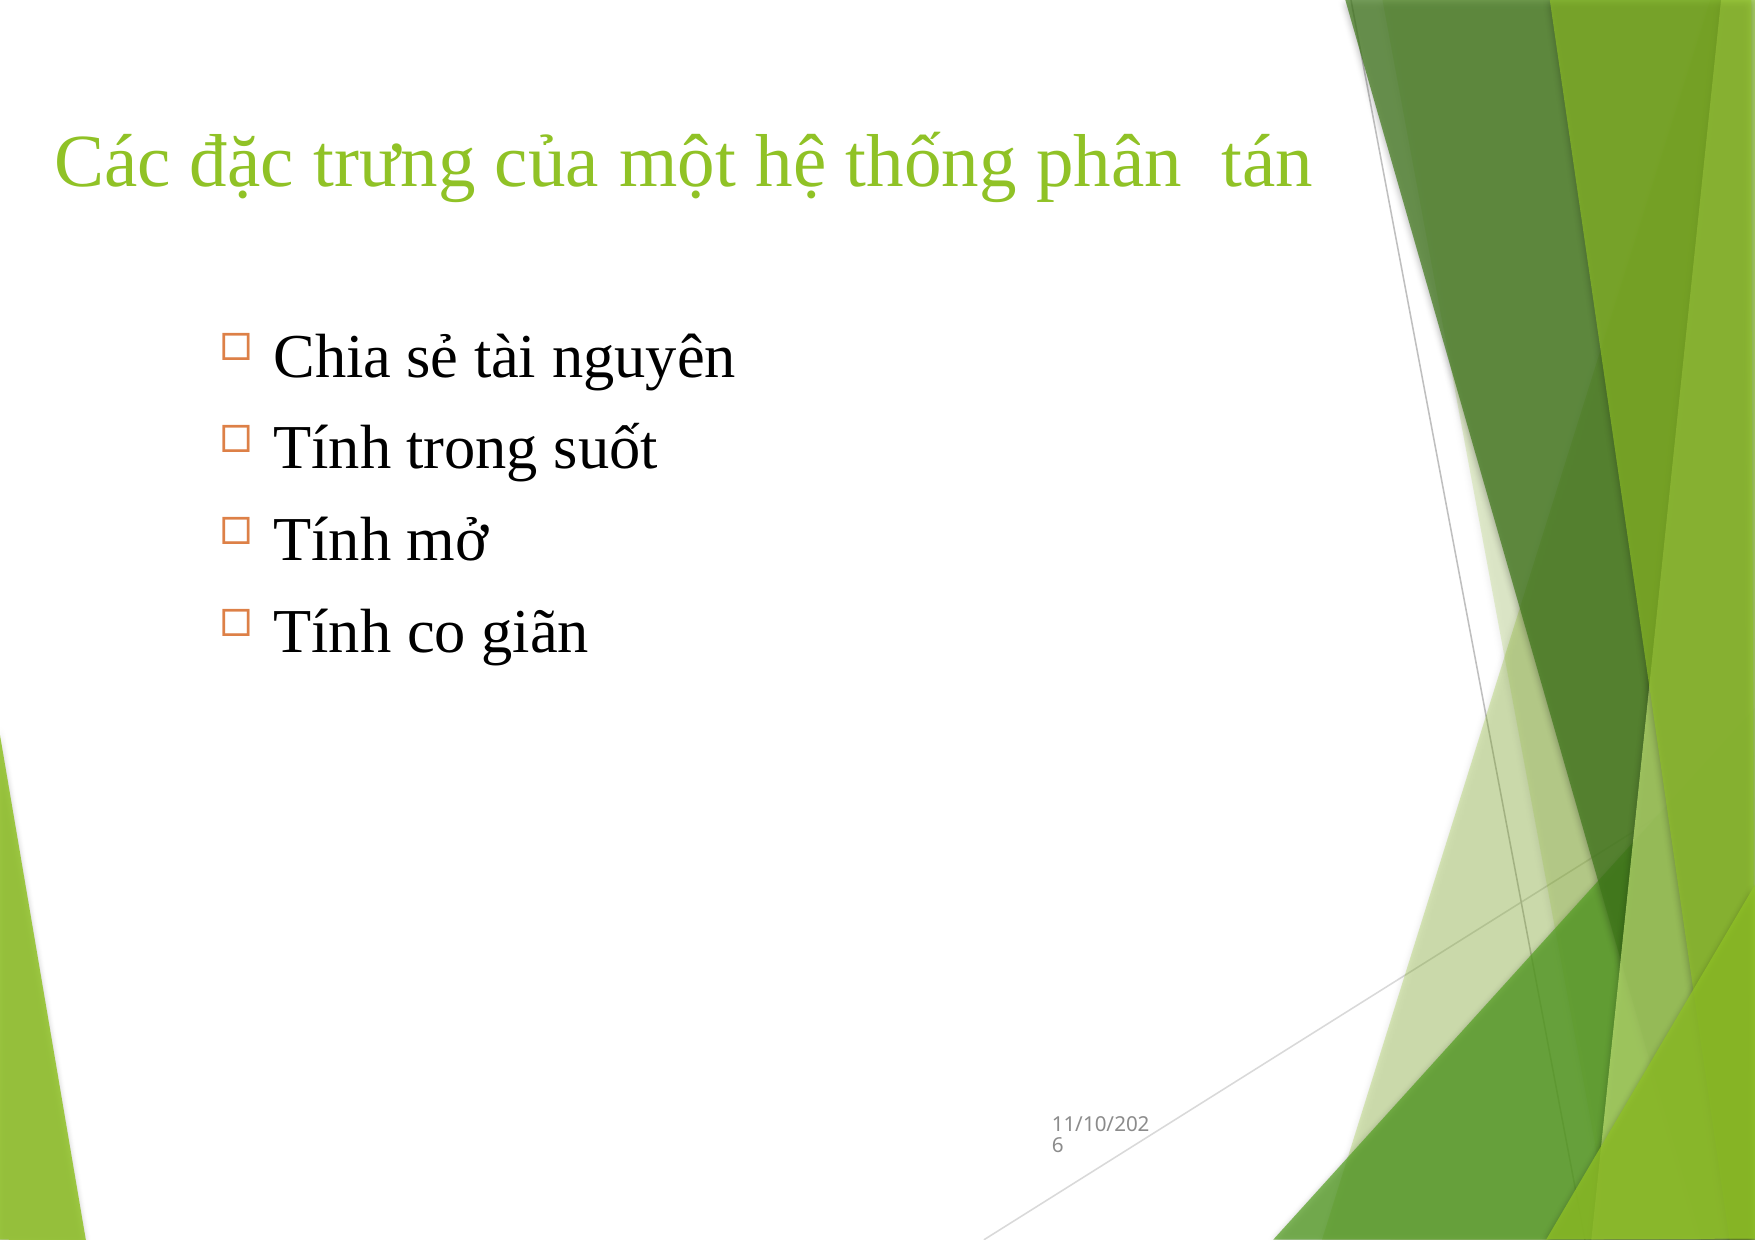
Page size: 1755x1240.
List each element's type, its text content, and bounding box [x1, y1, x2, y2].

text_box Chia sẻ tài nguyên Tính trong suốt Tính mở Tính co giãn [217, 295, 740, 665]
title Các đặc trưng của một hệ thống phân tán [52, 110, 1335, 318]
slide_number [1036, 1091, 1169, 1158]
